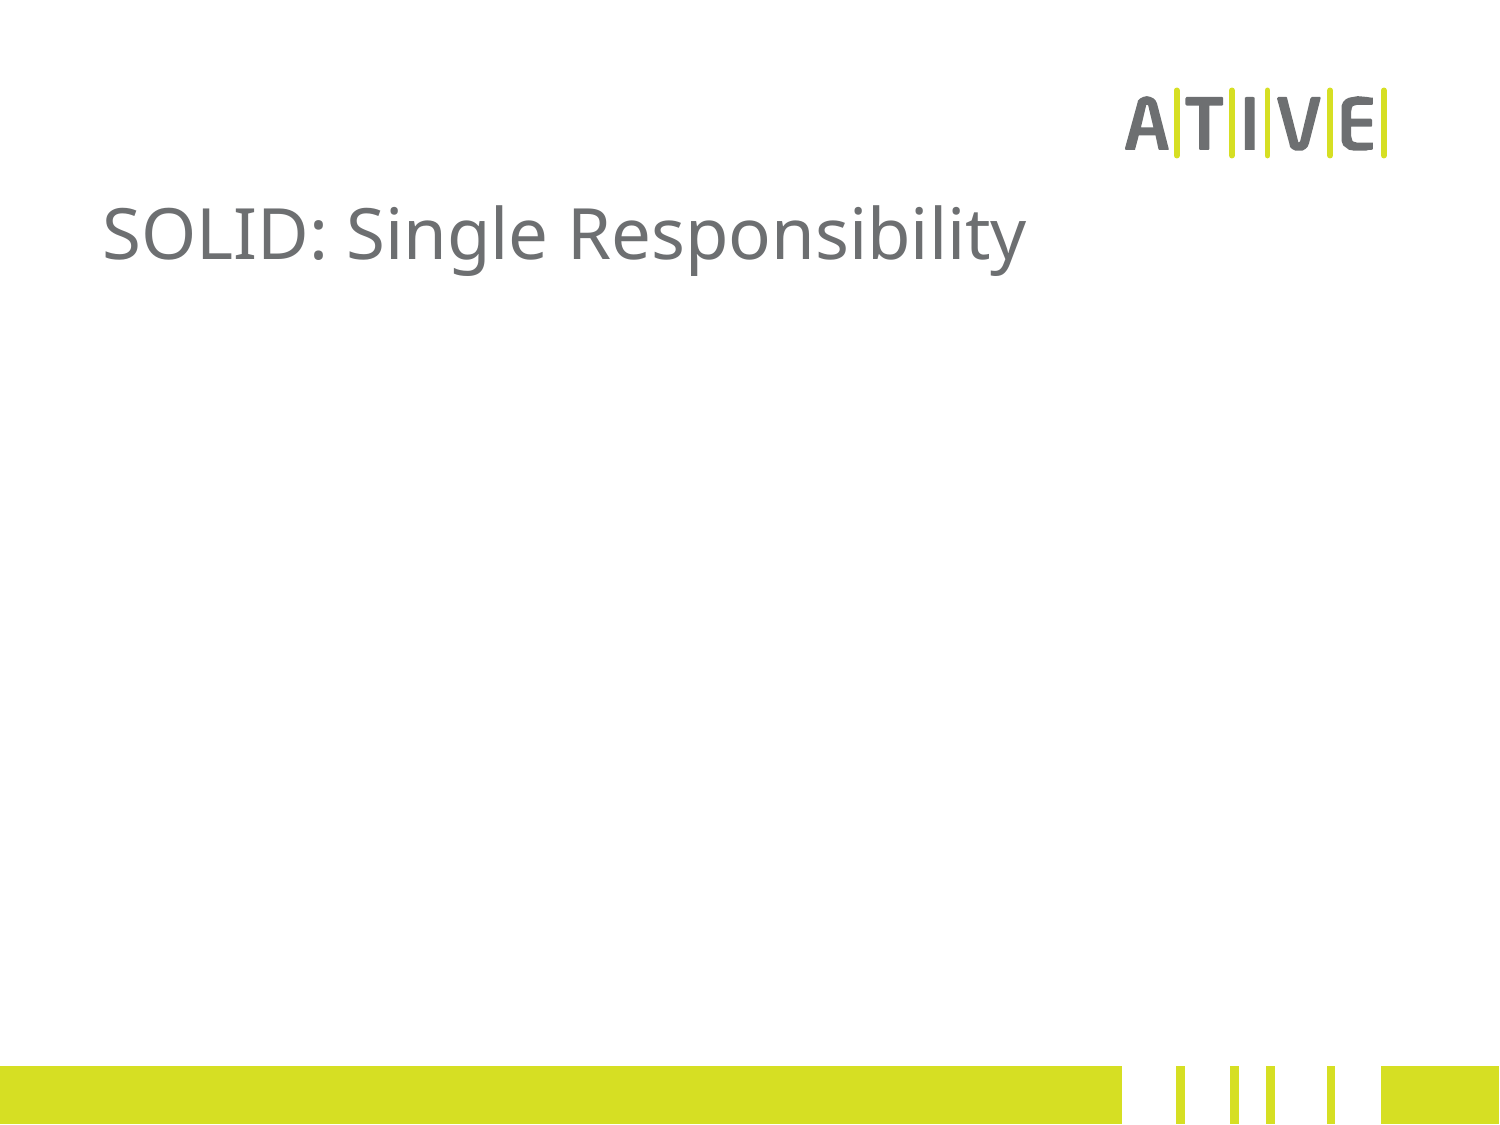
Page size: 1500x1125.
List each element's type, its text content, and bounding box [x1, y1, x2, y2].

title SOLID: Single Responsibility [87, 174, 1138, 288]
